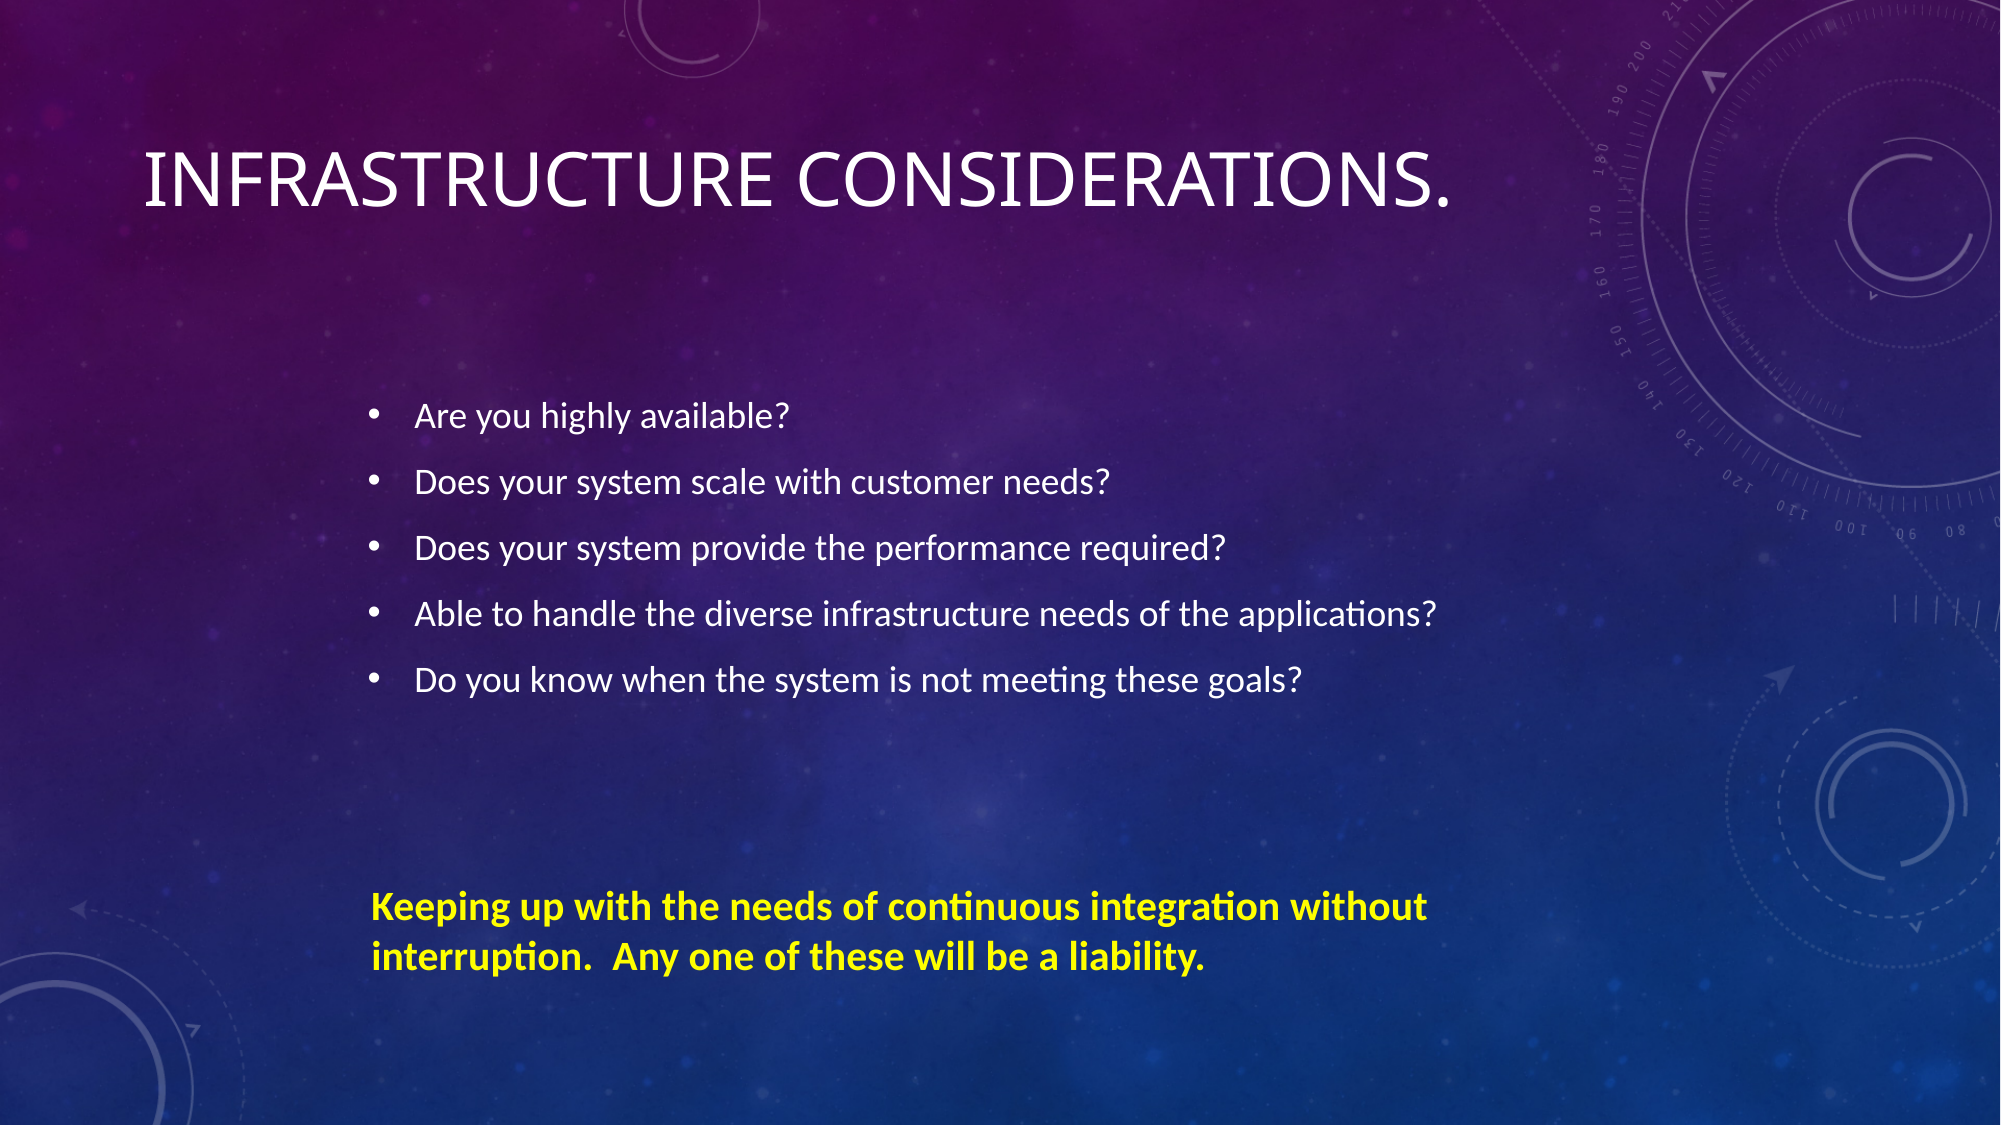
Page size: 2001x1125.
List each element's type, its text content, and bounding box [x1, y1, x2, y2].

title Infrastructure considerations. [128, 101, 1791, 341]
text_box Keeping up with the needs of continuous integration without interruption. Any one of these will be a liability. [356, 835, 1506, 1021]
picture [0, 0, 2001, 1125]
list Are you highly available? Does your system scale with customer needs? Does your system provide the performance required? Able to handle the diverse infrastructure needs of the applications? Do you know when the system is not meeting these goals? [277, 257, 1456, 983]
